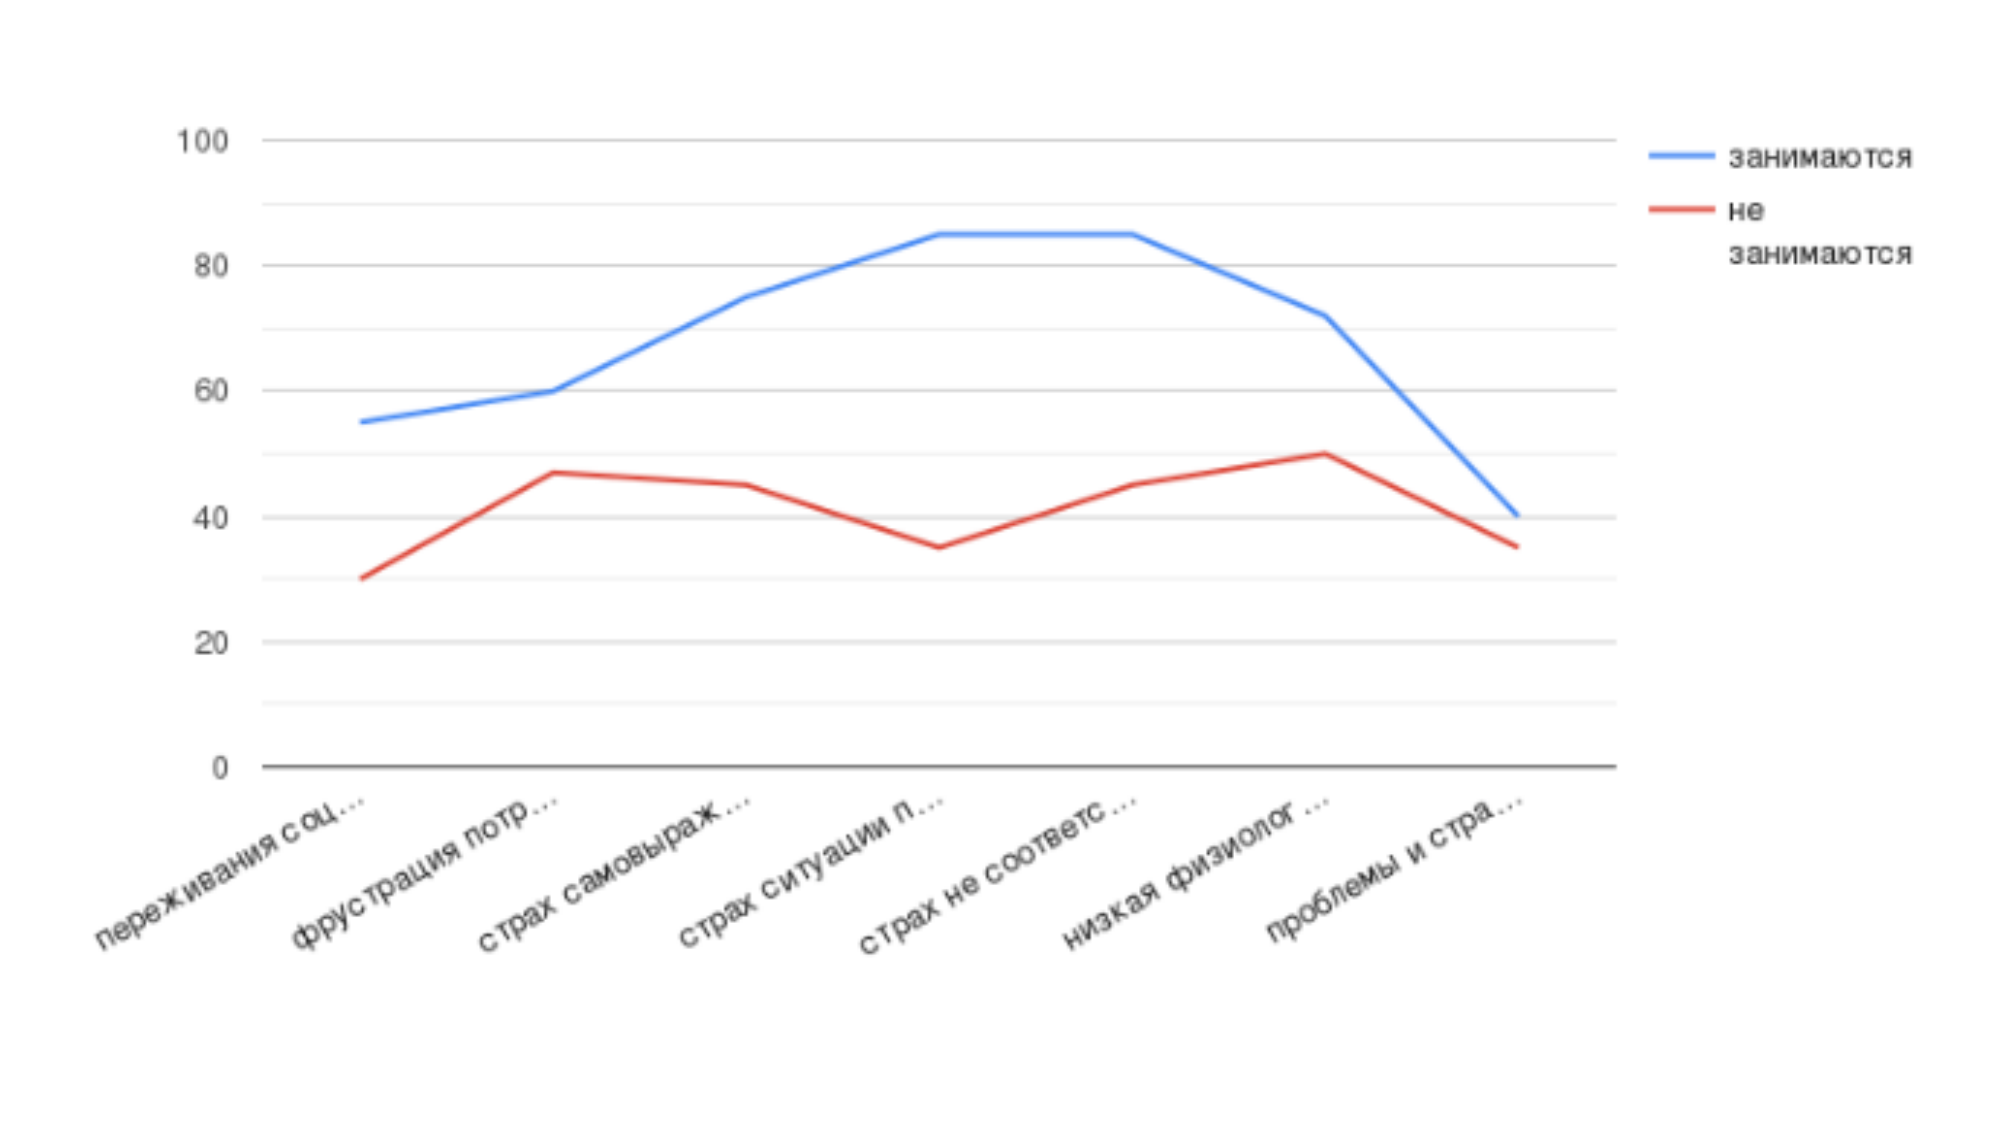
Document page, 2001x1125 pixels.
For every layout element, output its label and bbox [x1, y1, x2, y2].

picture [51, 99, 1949, 984]
